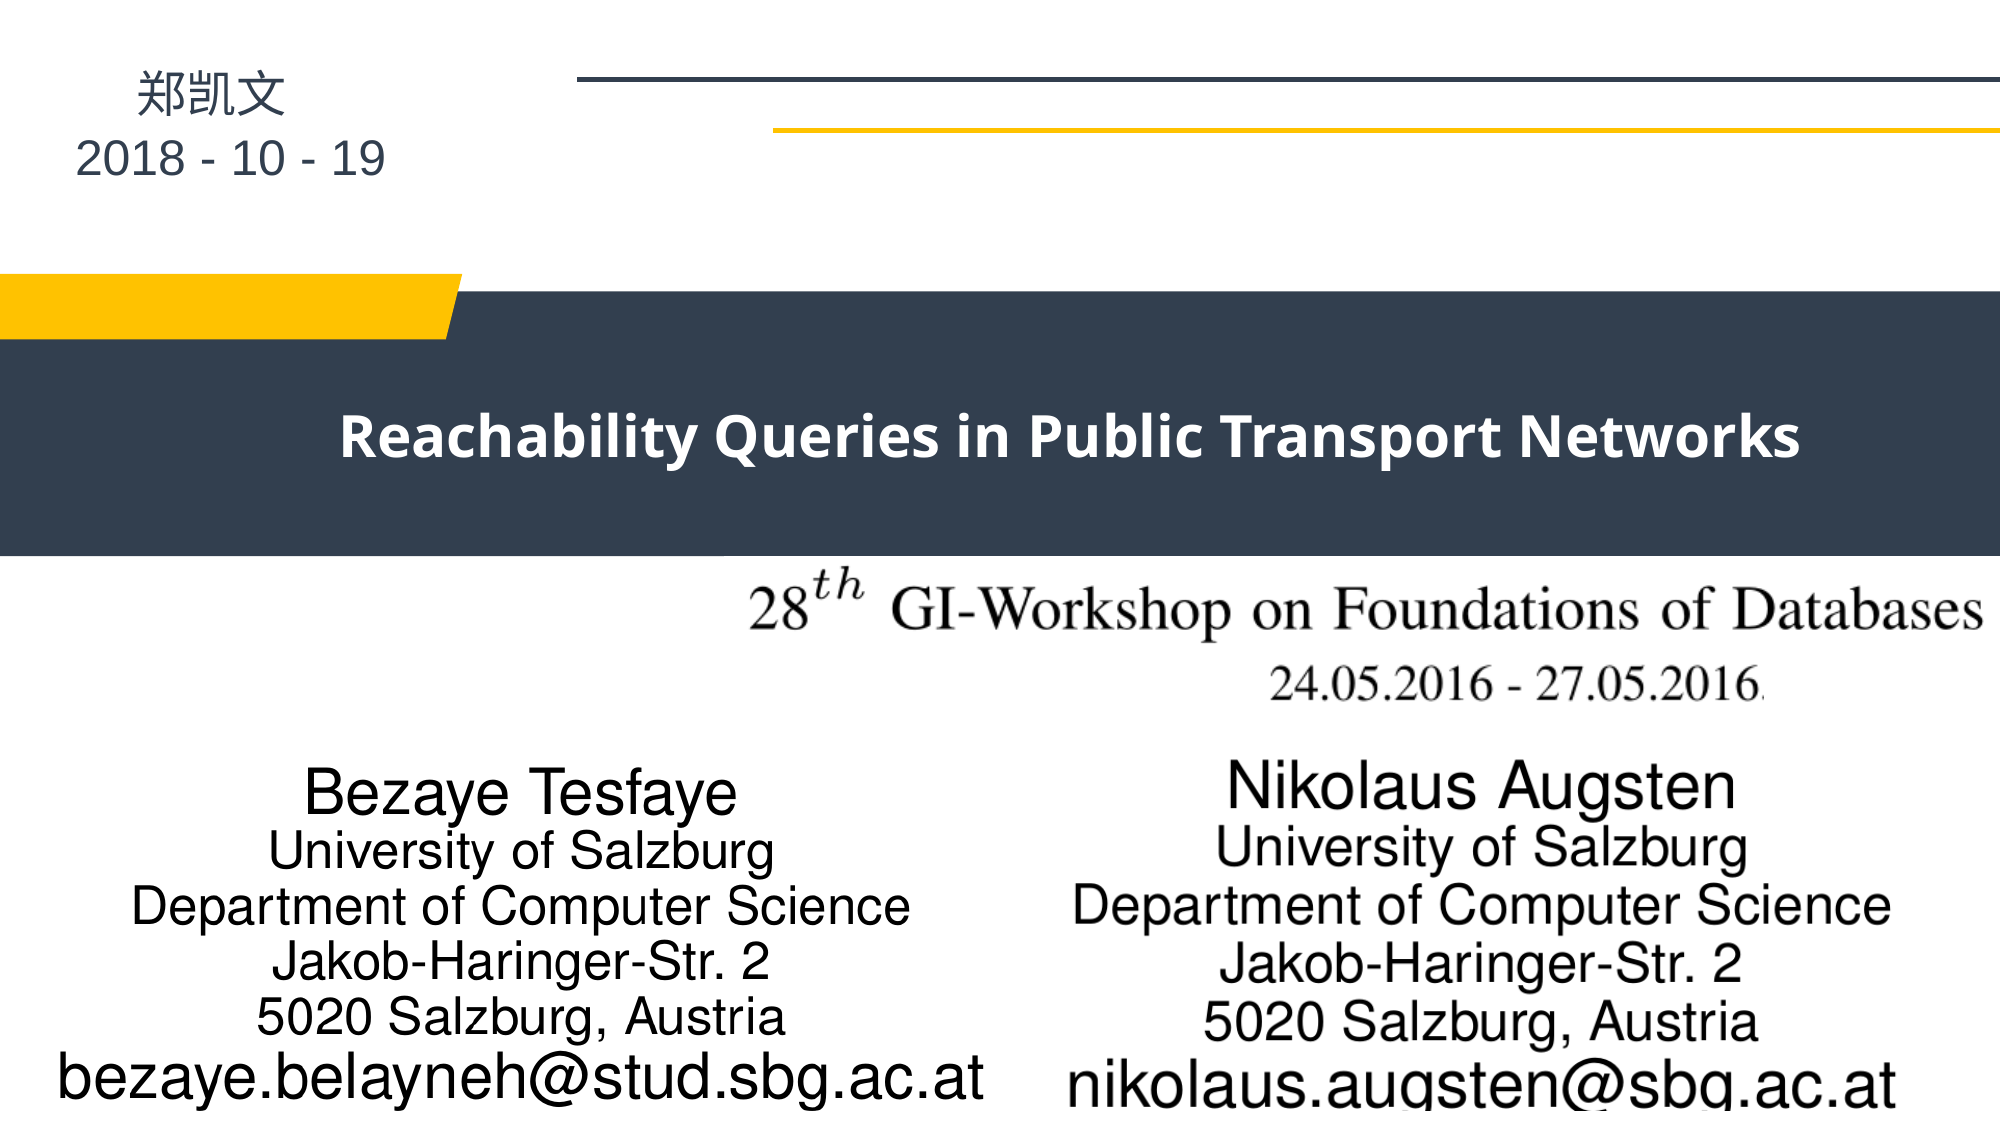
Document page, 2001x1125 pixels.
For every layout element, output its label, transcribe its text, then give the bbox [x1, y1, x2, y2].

picture [724, 556, 2000, 705]
text_box 2018 - 10 - 19 [15, 117, 447, 193]
picture [46, 765, 987, 1111]
picture [1052, 753, 1916, 1111]
text_box [0, 272, 464, 341]
text_box [0, 290, 2000, 557]
text_box 郑凯文 [96, 54, 327, 117]
text_box Reachability Queries in Public Transport Networks [225, 377, 1916, 477]
